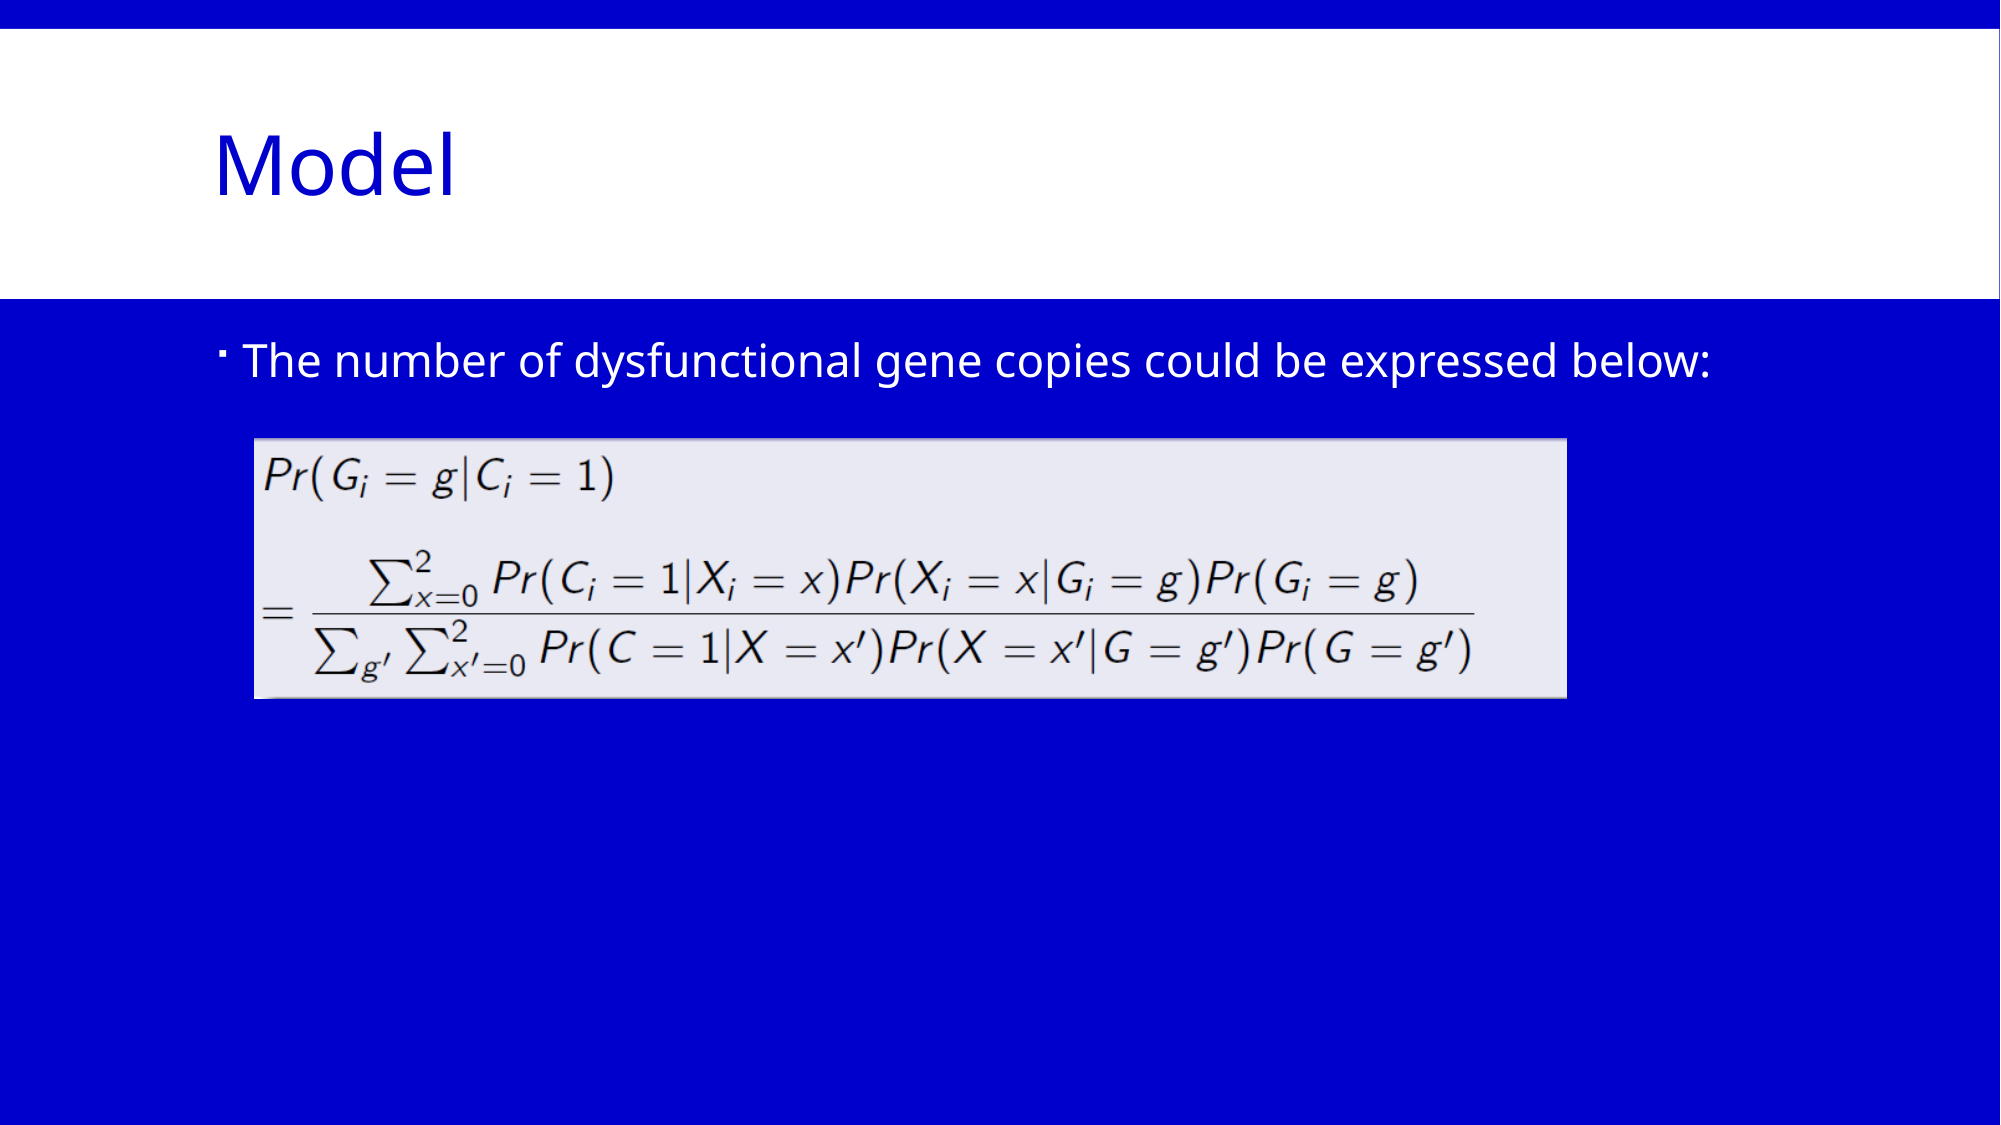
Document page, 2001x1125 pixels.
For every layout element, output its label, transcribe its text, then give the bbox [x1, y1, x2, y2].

title Model [197, 46, 1803, 295]
list The number of dysfunctional gene copies could be expressed below: [197, 329, 1803, 1020]
picture [253, 438, 1568, 700]
